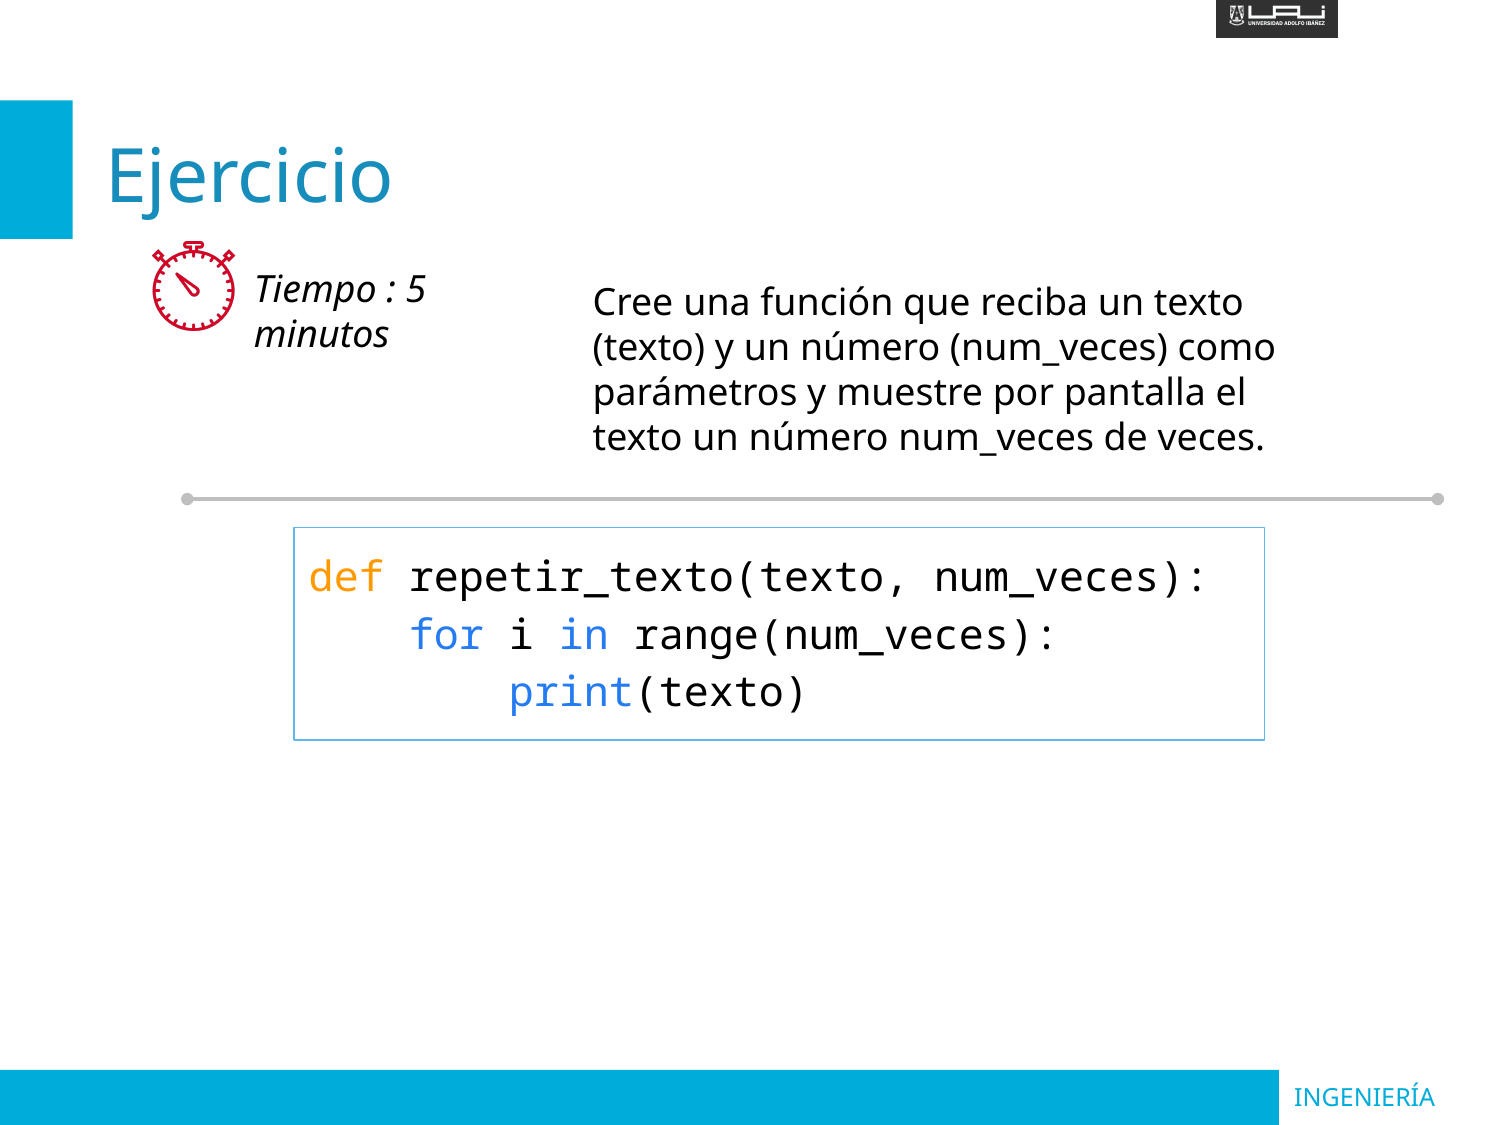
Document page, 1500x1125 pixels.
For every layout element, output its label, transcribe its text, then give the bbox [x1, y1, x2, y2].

picture [148, 241, 239, 332]
text_box Cree una función que reciba un texto (texto) y un número (num_veces) como parámetros y muestre por pantalla el texto un número num_veces de veces. [577, 270, 1333, 468]
picture [1216, 0, 1338, 38]
title Ejercicio [75, 125, 1425, 220]
list def repetir_texto(texto, num_veces): for i in range(num_veces): print(texto) [293, 527, 1265, 741]
text_box Tiempo : 5 minutos [244, 257, 569, 318]
